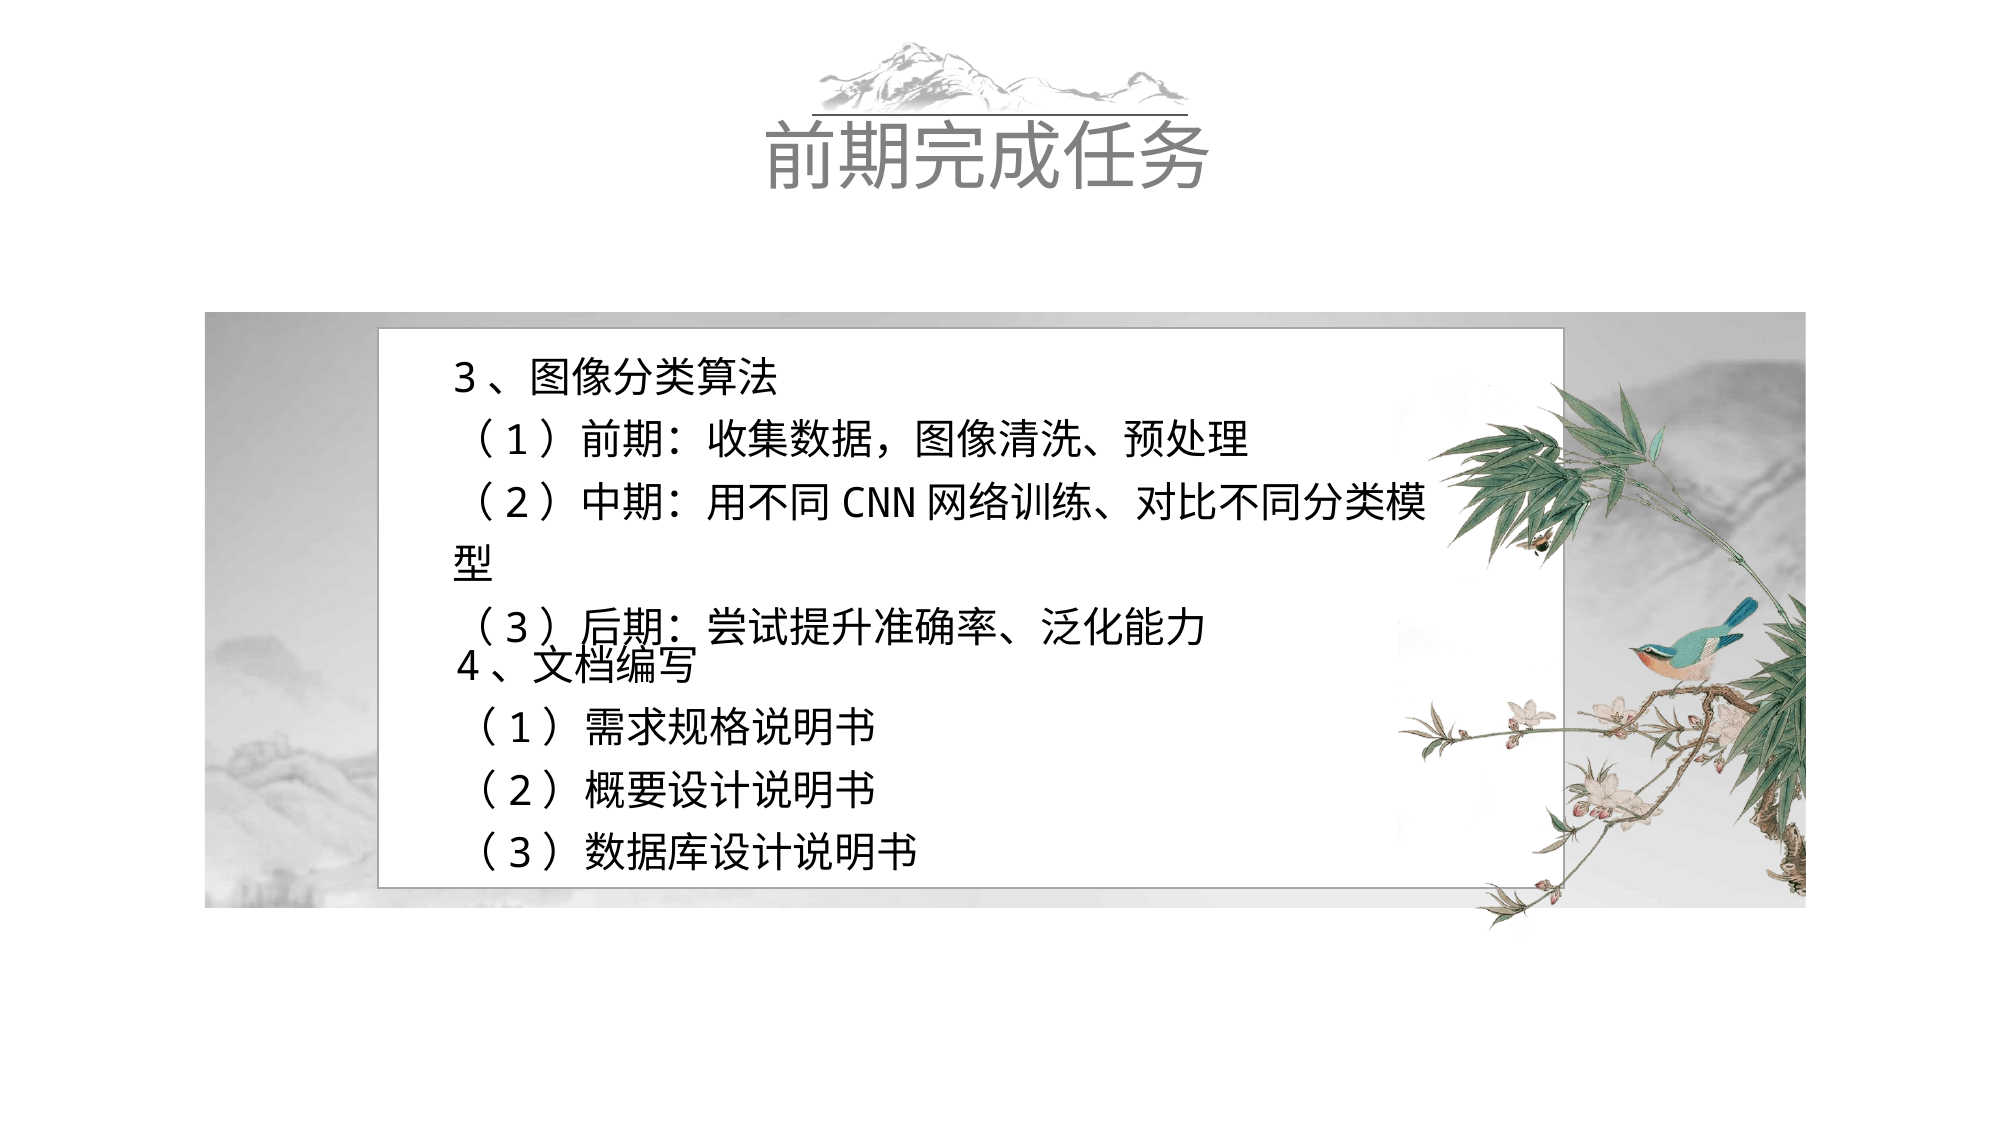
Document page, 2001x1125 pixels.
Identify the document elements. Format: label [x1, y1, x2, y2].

text_box [204, 312, 1806, 909]
text_box [745, 17, 1230, 207]
picture [1398, 374, 1806, 939]
